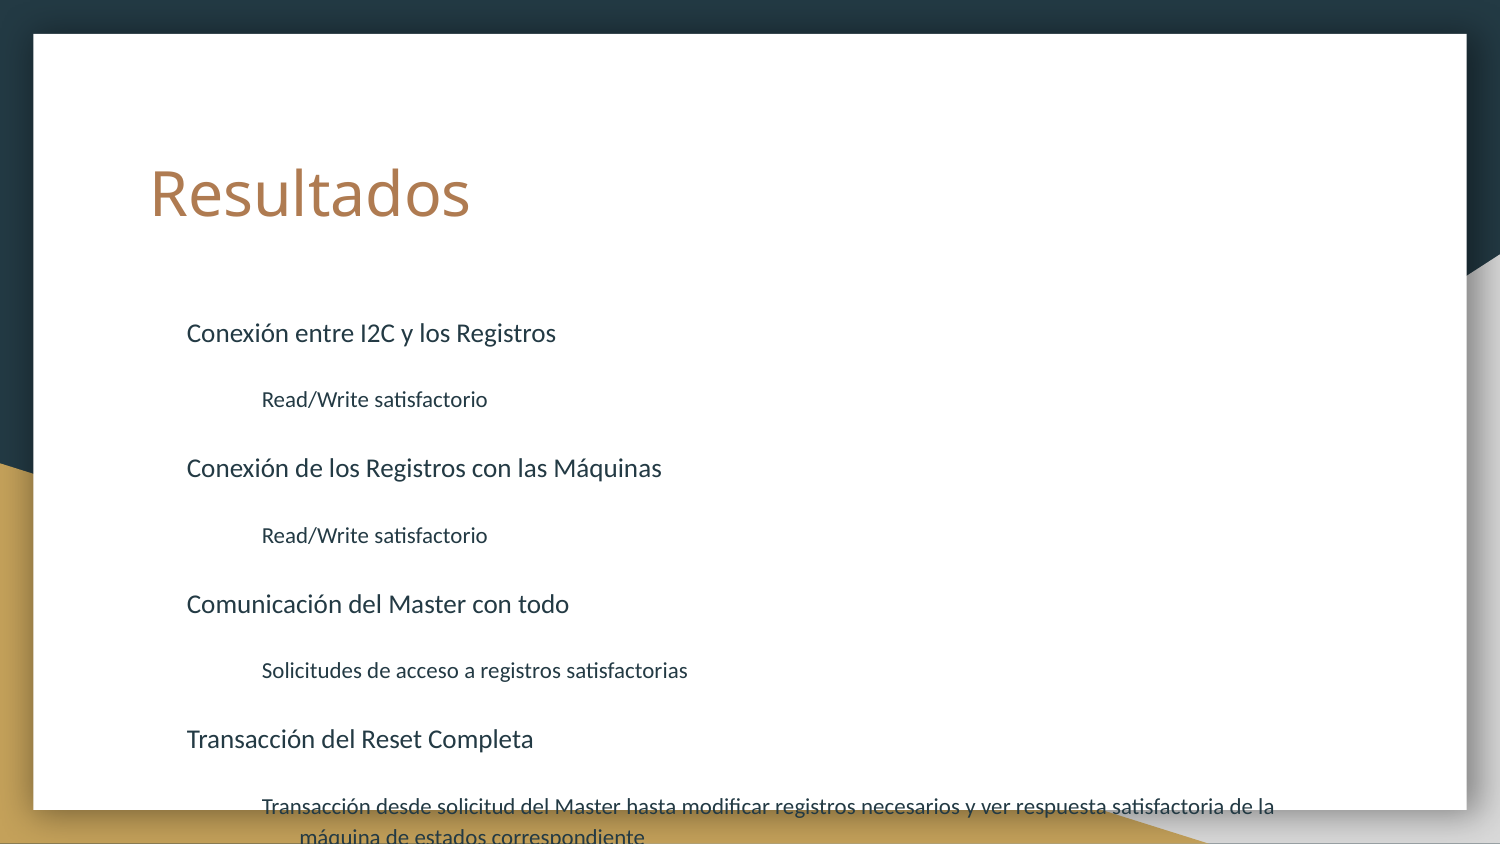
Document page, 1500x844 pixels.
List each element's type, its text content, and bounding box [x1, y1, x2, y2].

title Resultados [134, 138, 1366, 295]
list Conexión entre I2C y los Registros Read/Write satisfactorio Conexión de los Registros con las Máquinas Read/Write satisfactorio Comunicación del Master con todo Solicitudes de acceso a registros satisfactorias Transacción del Reset Completa Transacción desde solicitud del Master hasta modificar registros necesarios y ver respuesta satisfactoria de la máquina de estados correspondiente [134, 295, 1366, 729]
